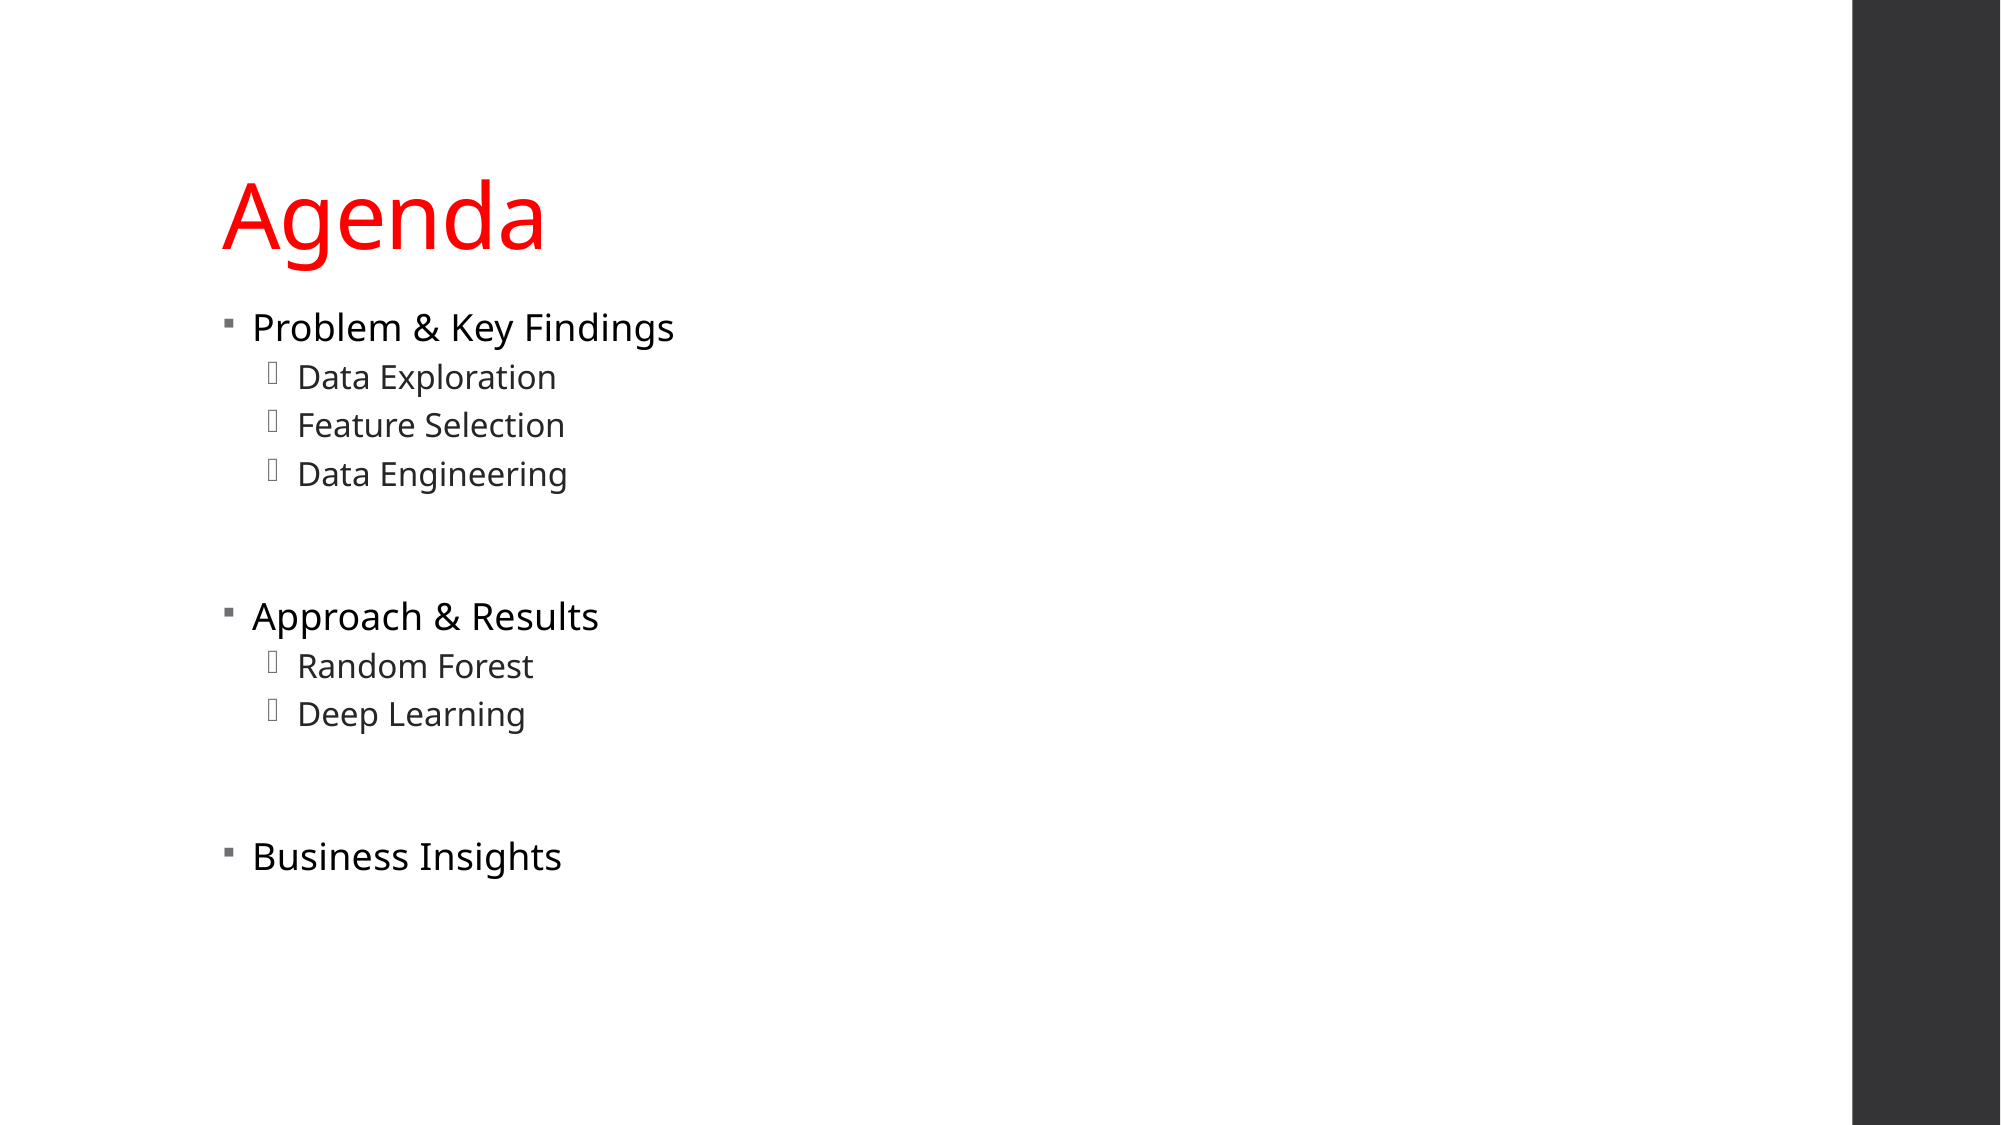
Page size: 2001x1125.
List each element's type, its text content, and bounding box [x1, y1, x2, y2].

title Agenda [206, 60, 1797, 278]
list Problem & Key Findings Data Exploration Feature Selection Data Engineering Approach & Results Random Forest Deep Learning Business Insights [206, 299, 1617, 1014]
